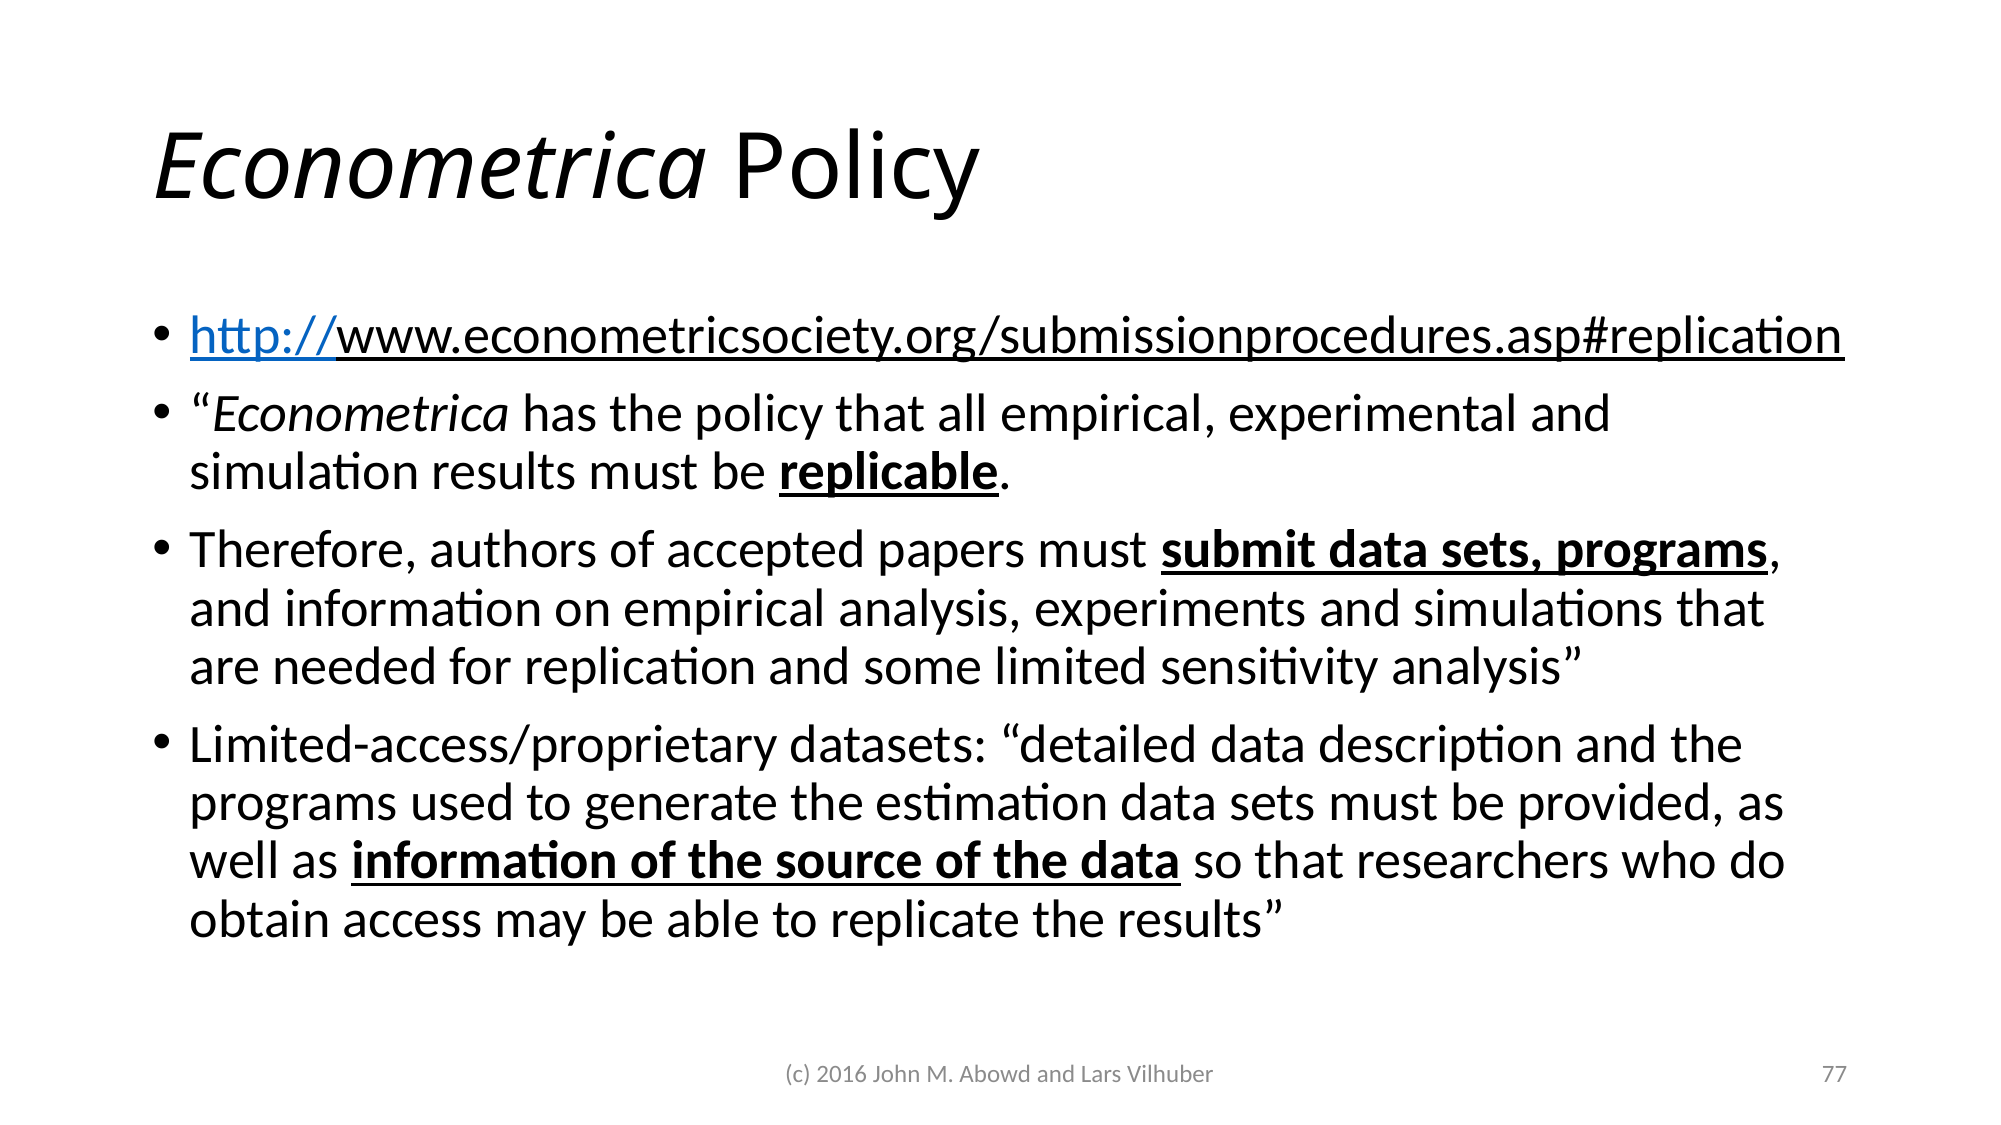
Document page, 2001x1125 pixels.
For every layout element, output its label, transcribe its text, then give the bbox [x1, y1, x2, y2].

footer (c) 2016 John M. Abowd and Lars Vilhuber [662, 1042, 1338, 1103]
title Econometrica Policy [137, 59, 1863, 278]
slide_number 77 [1412, 1042, 1863, 1103]
list http://www.econometricsociety.org/submissionprocedures.asp#replication “Econometrica has the policy that all empirical, experimental and simulation results must be replicable. Therefore, authors of accepted papers must submit data sets, programs, and information on empirical analysis, experiments and simulations that are needed for replication and some limited sensitivity analysis” Limited-access/proprietary datasets: “detailed data description and the programs used to generate the estimation data sets must be provided, as well as information of the source of the data so that researchers who do obtain access may be able to replicate the results” [137, 299, 1863, 1014]
